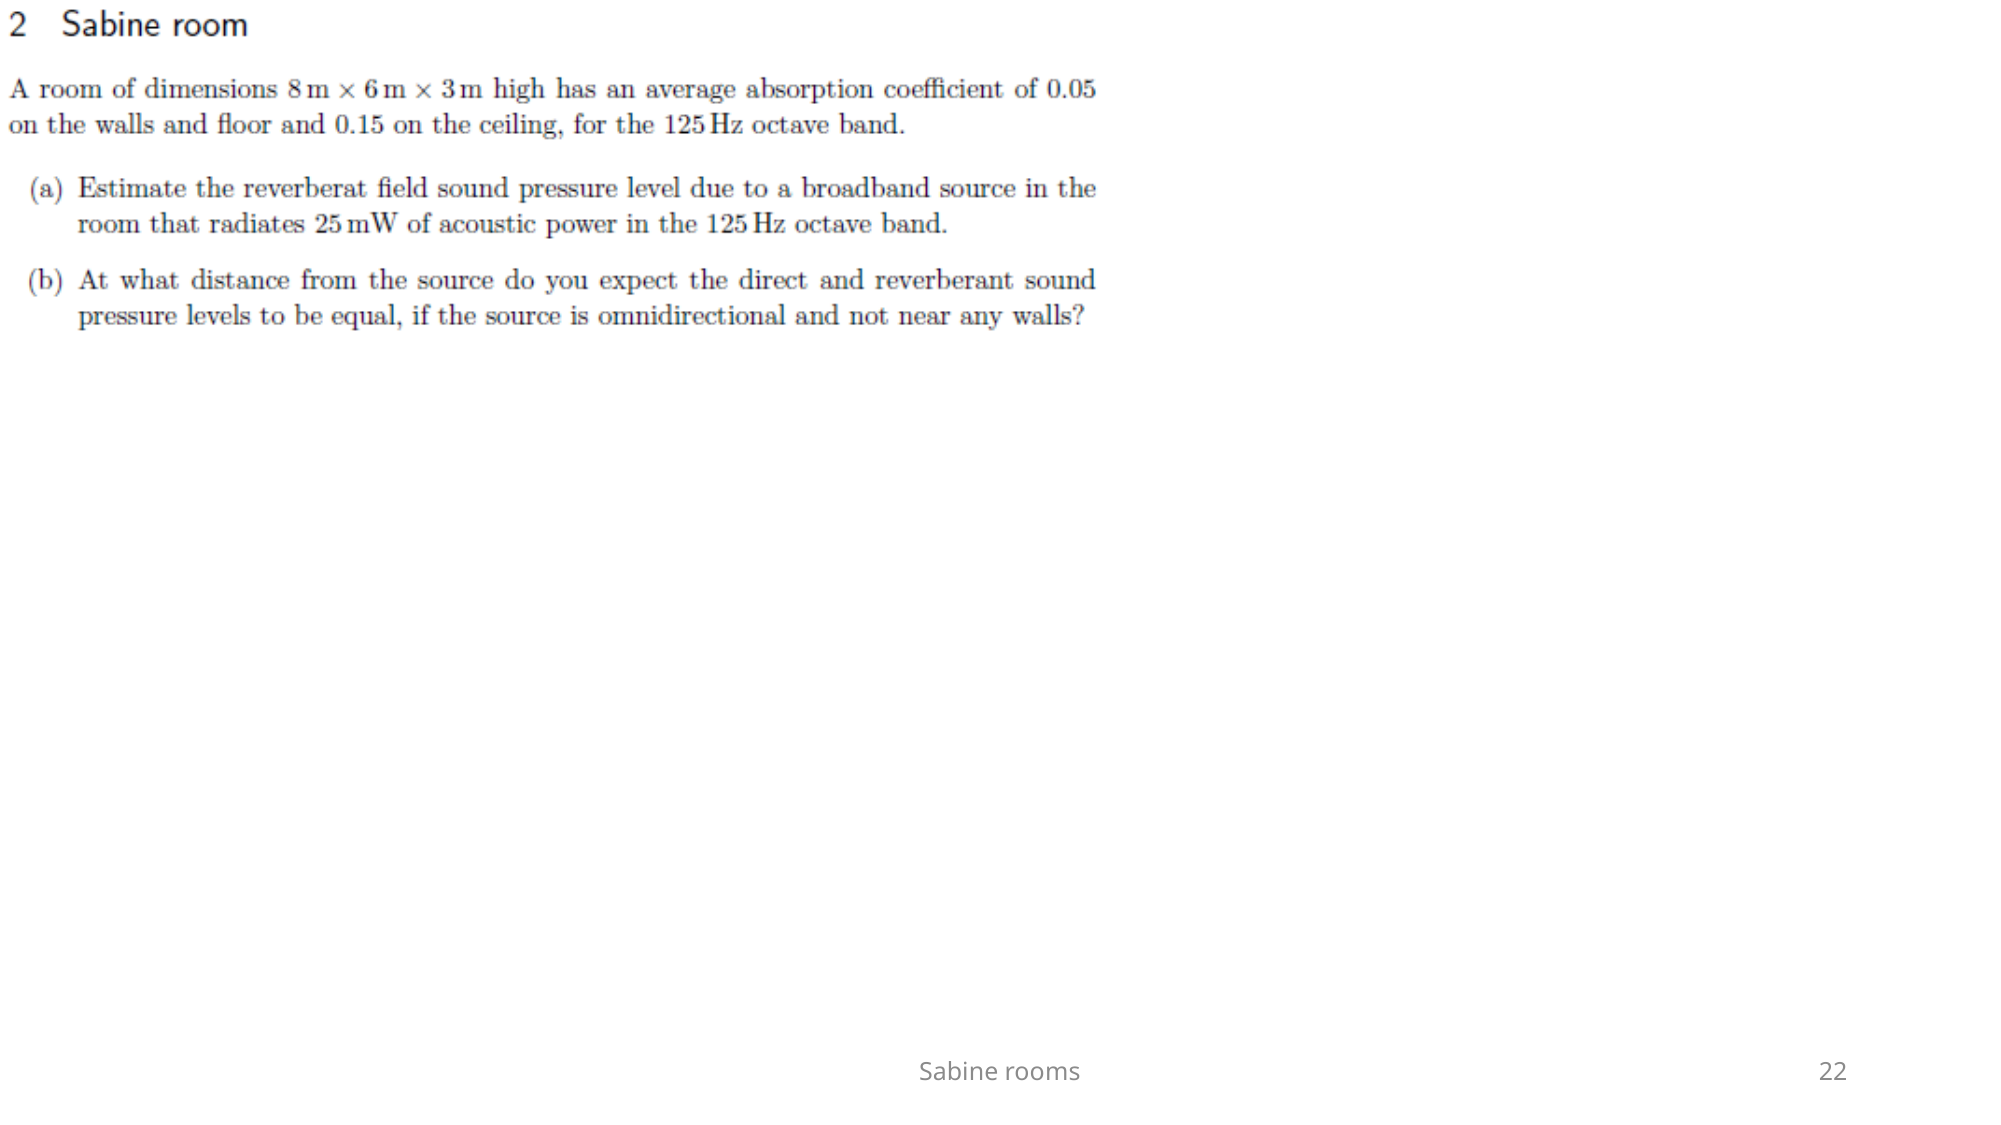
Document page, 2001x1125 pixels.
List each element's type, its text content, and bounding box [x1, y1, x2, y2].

footer Sabine rooms [662, 1042, 1338, 1103]
picture [0, 0, 1122, 355]
slide_number 22 [1412, 1042, 1863, 1103]
